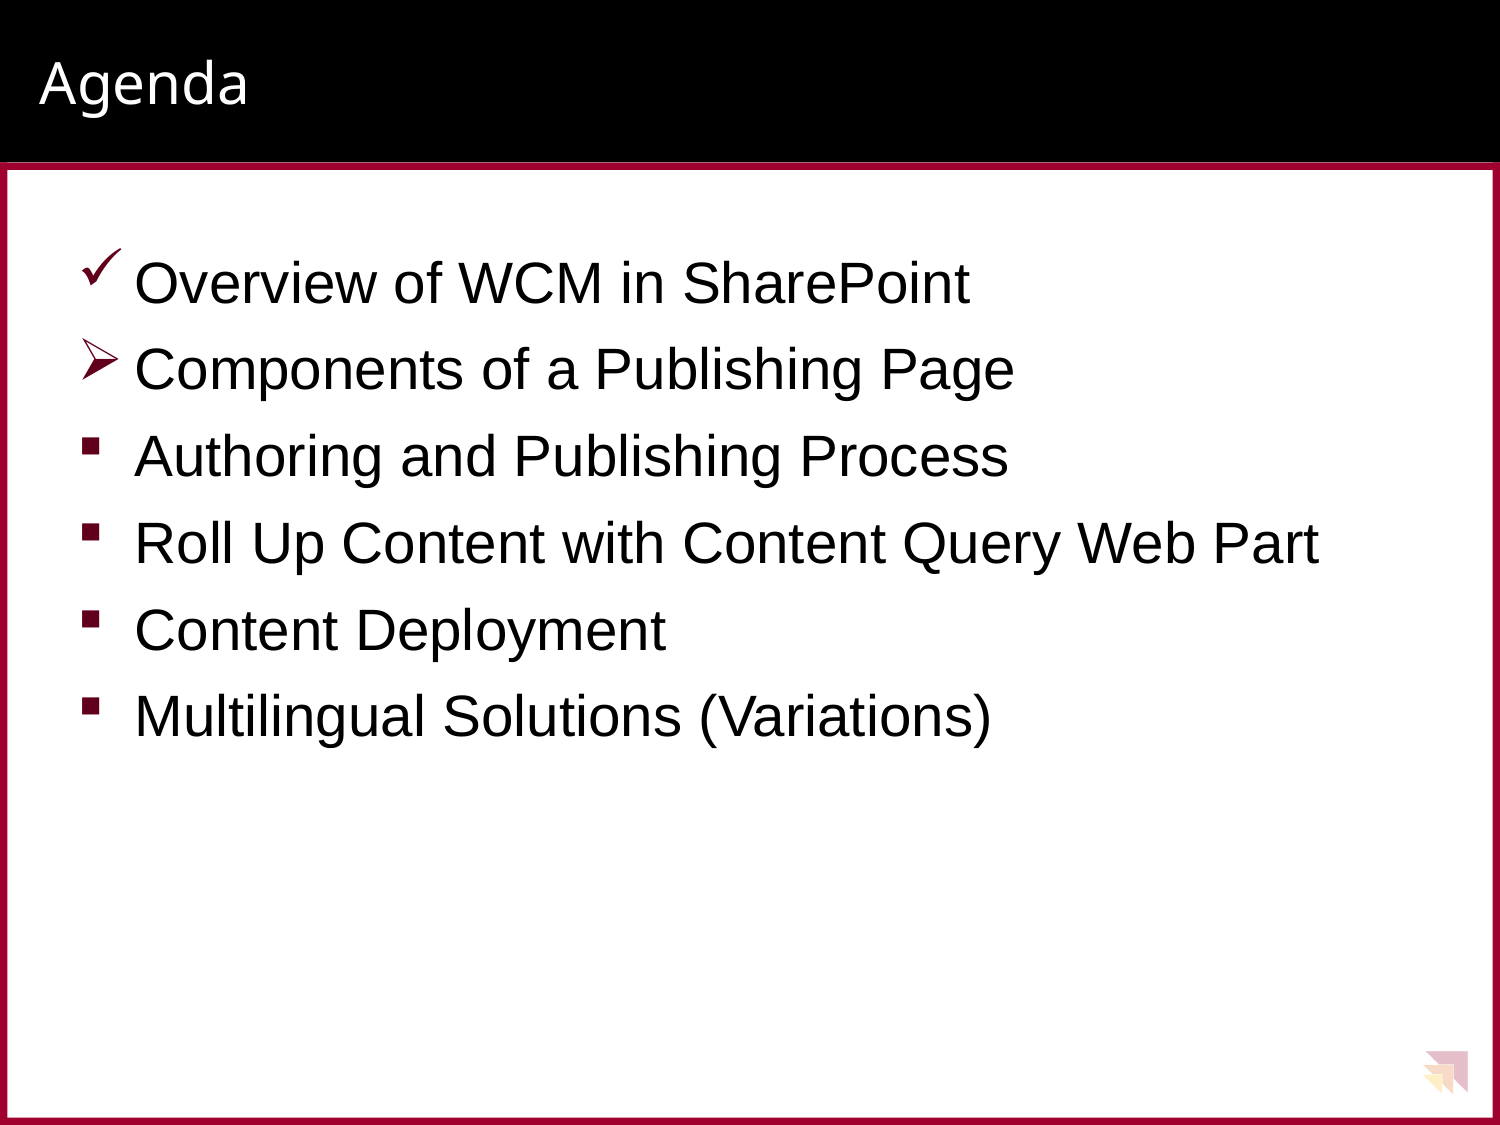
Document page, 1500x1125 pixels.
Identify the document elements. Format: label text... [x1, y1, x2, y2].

title Agenda [24, 12, 1438, 150]
list Overview of WCM in SharePoint Components of a Publishing Page Authoring and Publishing Process Roll Up Content with Content Query Web Part Content Deployment Multilingual Solutions (Variations) [62, 237, 1438, 1088]
